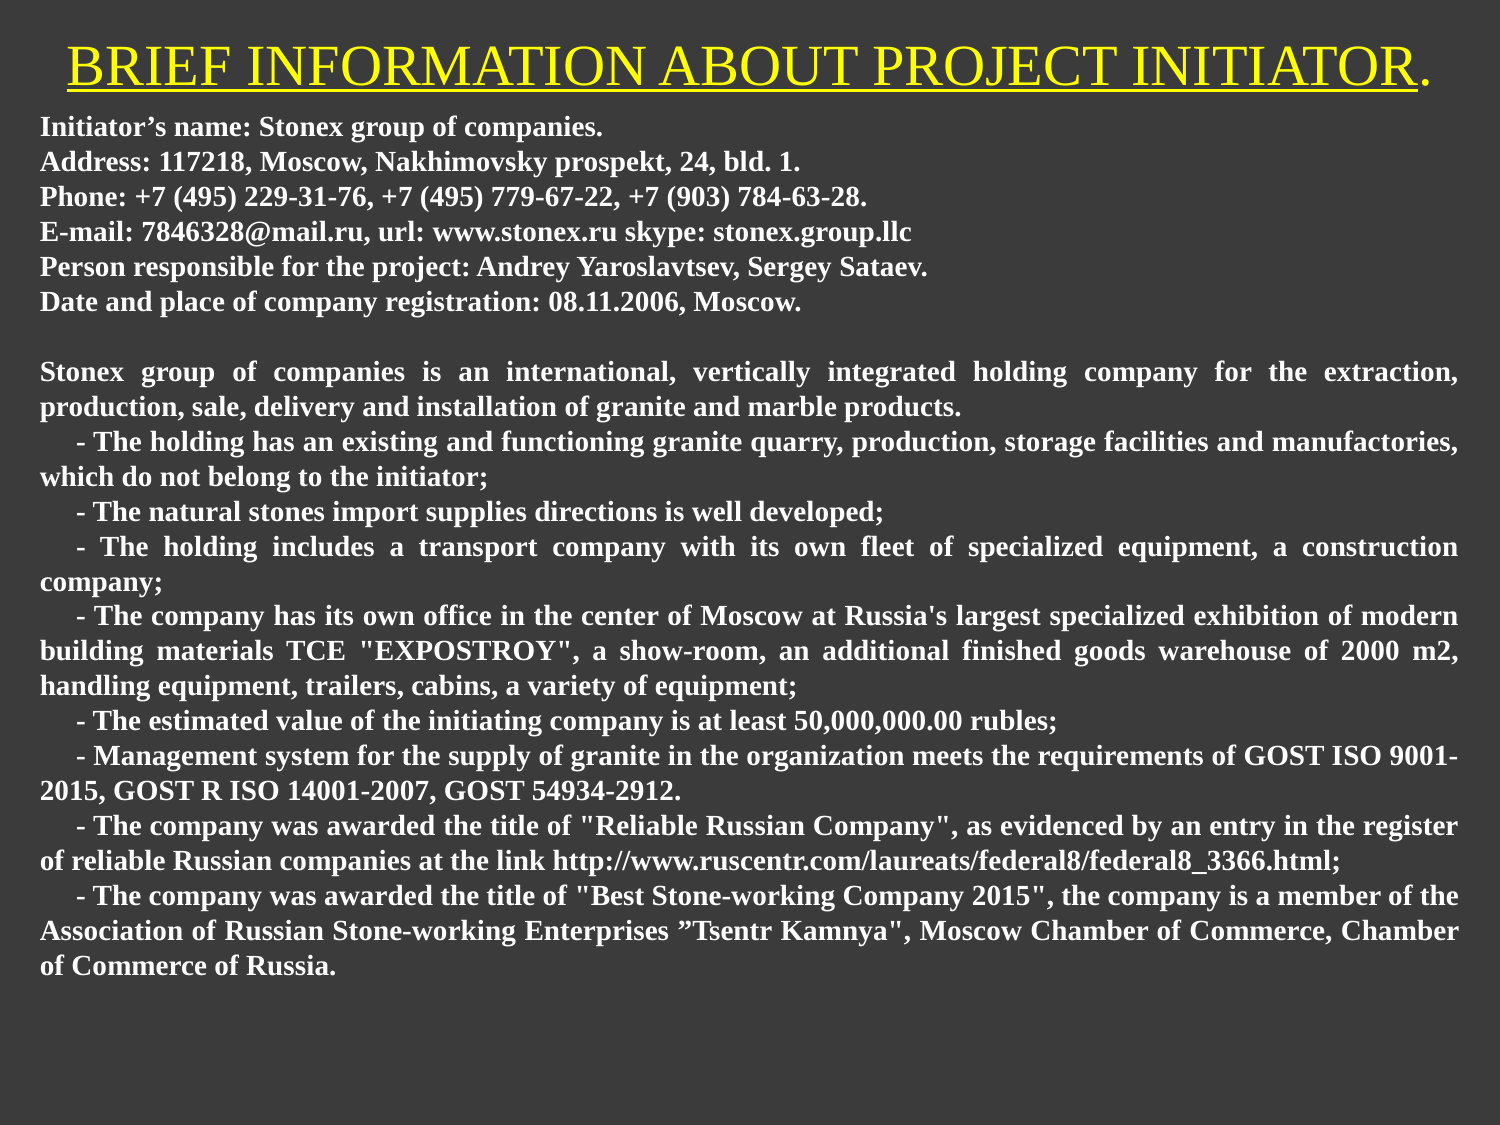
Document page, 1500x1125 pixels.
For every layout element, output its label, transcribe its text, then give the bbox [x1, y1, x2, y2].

title BRIEF INFORMATION ABOUT PROJECT INITIATOR. [0, 0, 1500, 126]
text_box Initiator’s name: Stonex group of companies. Address: 117218, Moscow, Nakhimovsky prospekt, 24, bld. 1. Phone: +7 (495) 229-31-76, +7 (495) 779-67-22, +7 (903) 784-63-28. E-mail: 7846328@mail.ru, url: www.stonex.ru skype: stonex.group.llc Person responsible for the project: Andrey Yaroslavtsev, Sergey Sataev. Date and place of company registration: 08.11.2006, Moscow. Stonex group of companies is an international, vertically integrated holding company for the extraction, production, sale, delivery and installation of granite and marble products. - The holding has an existing and functioning granite quarry, production, storage facilities and manufactories, which do not belong to the initiator; - The natural stones import supplies directions is well developed; - The holding includes a transport company with its own fleet of specialized equipment, a construction company; - The company has its own office in the center of Moscow at Russia's largest specialized exhibition of modern building materials TCE "EXPOSTROY", a show-room, an additional finished goods warehouse of 2000 m2, handling equipment, trailers, cabins, a variety of equipment; - The estimated value of the initiating company is at least 50,000,000.00 rubles; - Management system for the supply of granite in the organization meets the requirements of GOST ISO 9001-2015, GOST R ISO 14001-2007, GOST 54934-2912. - The company was awarded the title of "Reliable Russian Company", as evidenced by an entry in the register of reliable Russian companies at the link http://www.ruscentr.com/laureats/federal8/federal8_3366.html; - The company was awarded the title of "Best Stone-working Company 2015", the company is a member of the Association of Russian Stone-working Enterprises ”Tsentr Kamnya", Moscow Chamber of Commerce, Chamber of Commerce of Russia. [24, 99, 1475, 989]
